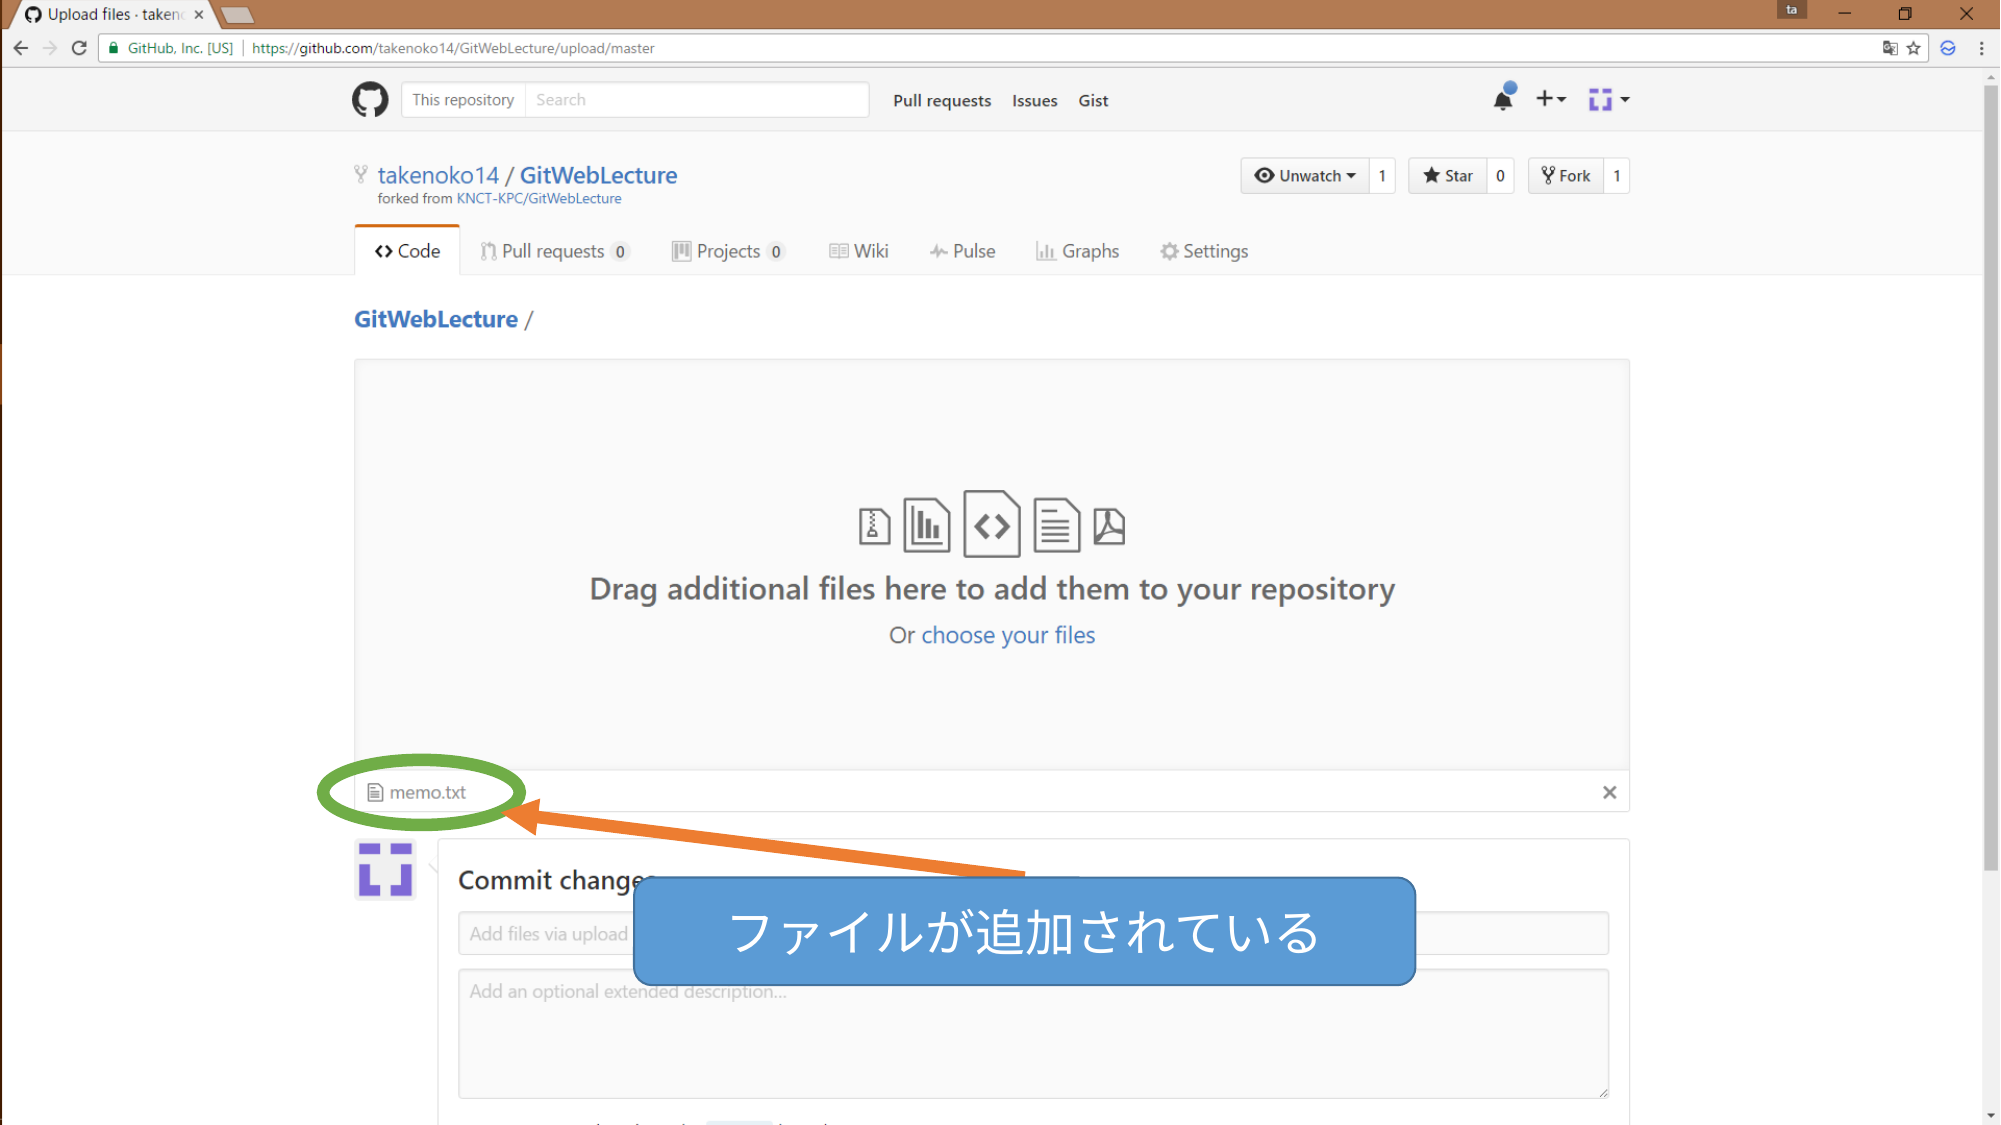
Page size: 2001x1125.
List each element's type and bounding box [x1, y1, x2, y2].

picture [0, 0, 2000, 1125]
text_box [500, 812, 1025, 878]
